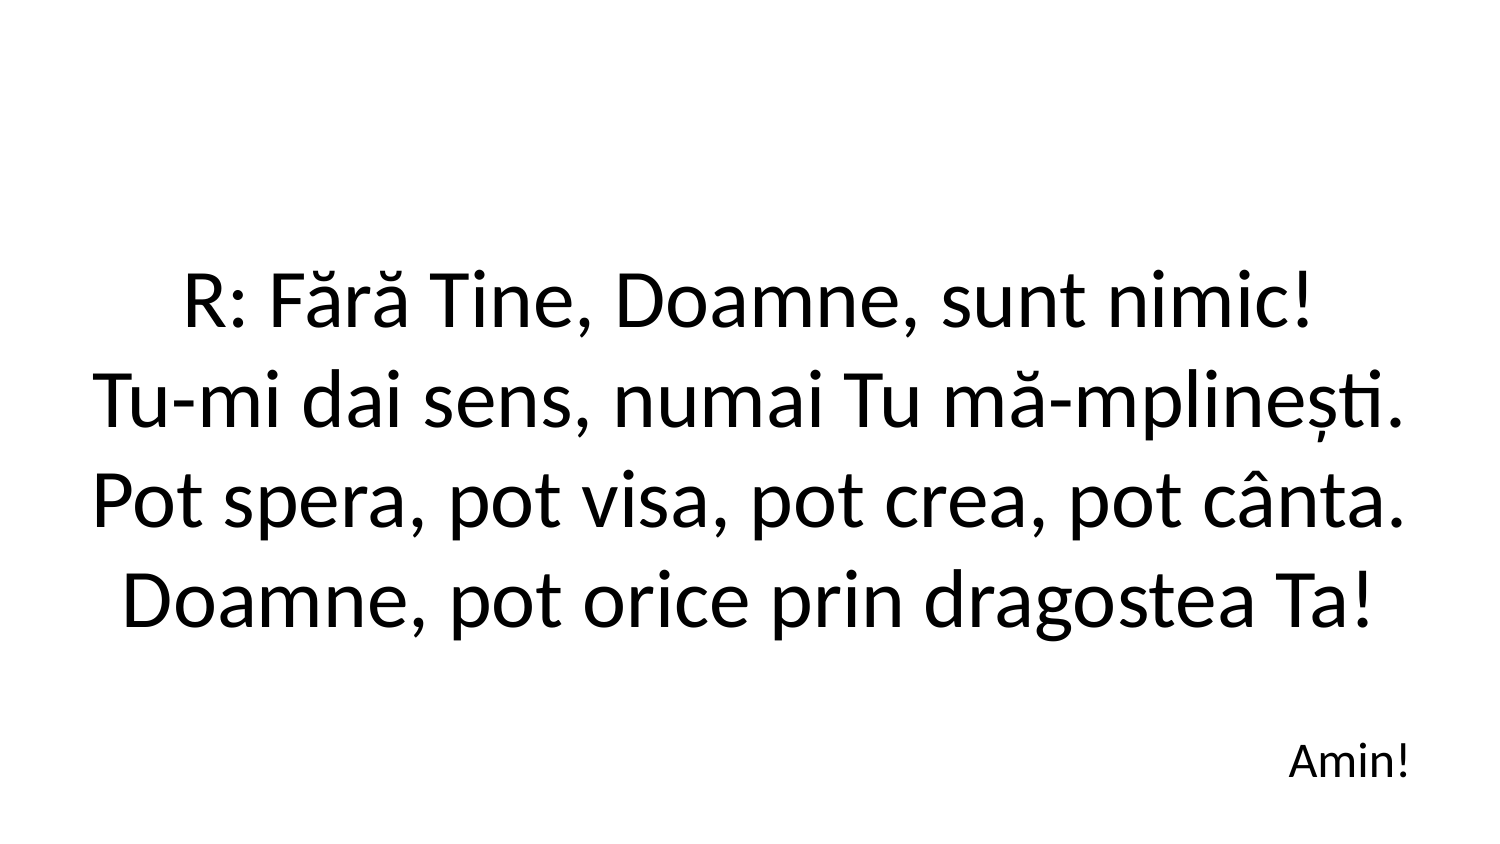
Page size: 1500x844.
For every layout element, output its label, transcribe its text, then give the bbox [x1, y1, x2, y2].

text_box Amin! [1273, 674, 1427, 795]
text_box R: Fără Tine, Doamne, sunt nimic! Tu-mi dai sens, numai Tu mă-mplinești. Pot spera, pot visa, pot crea, pot cânta. Doamne, pot orice prin dragostea Ta! [76, 192, 1424, 652]
